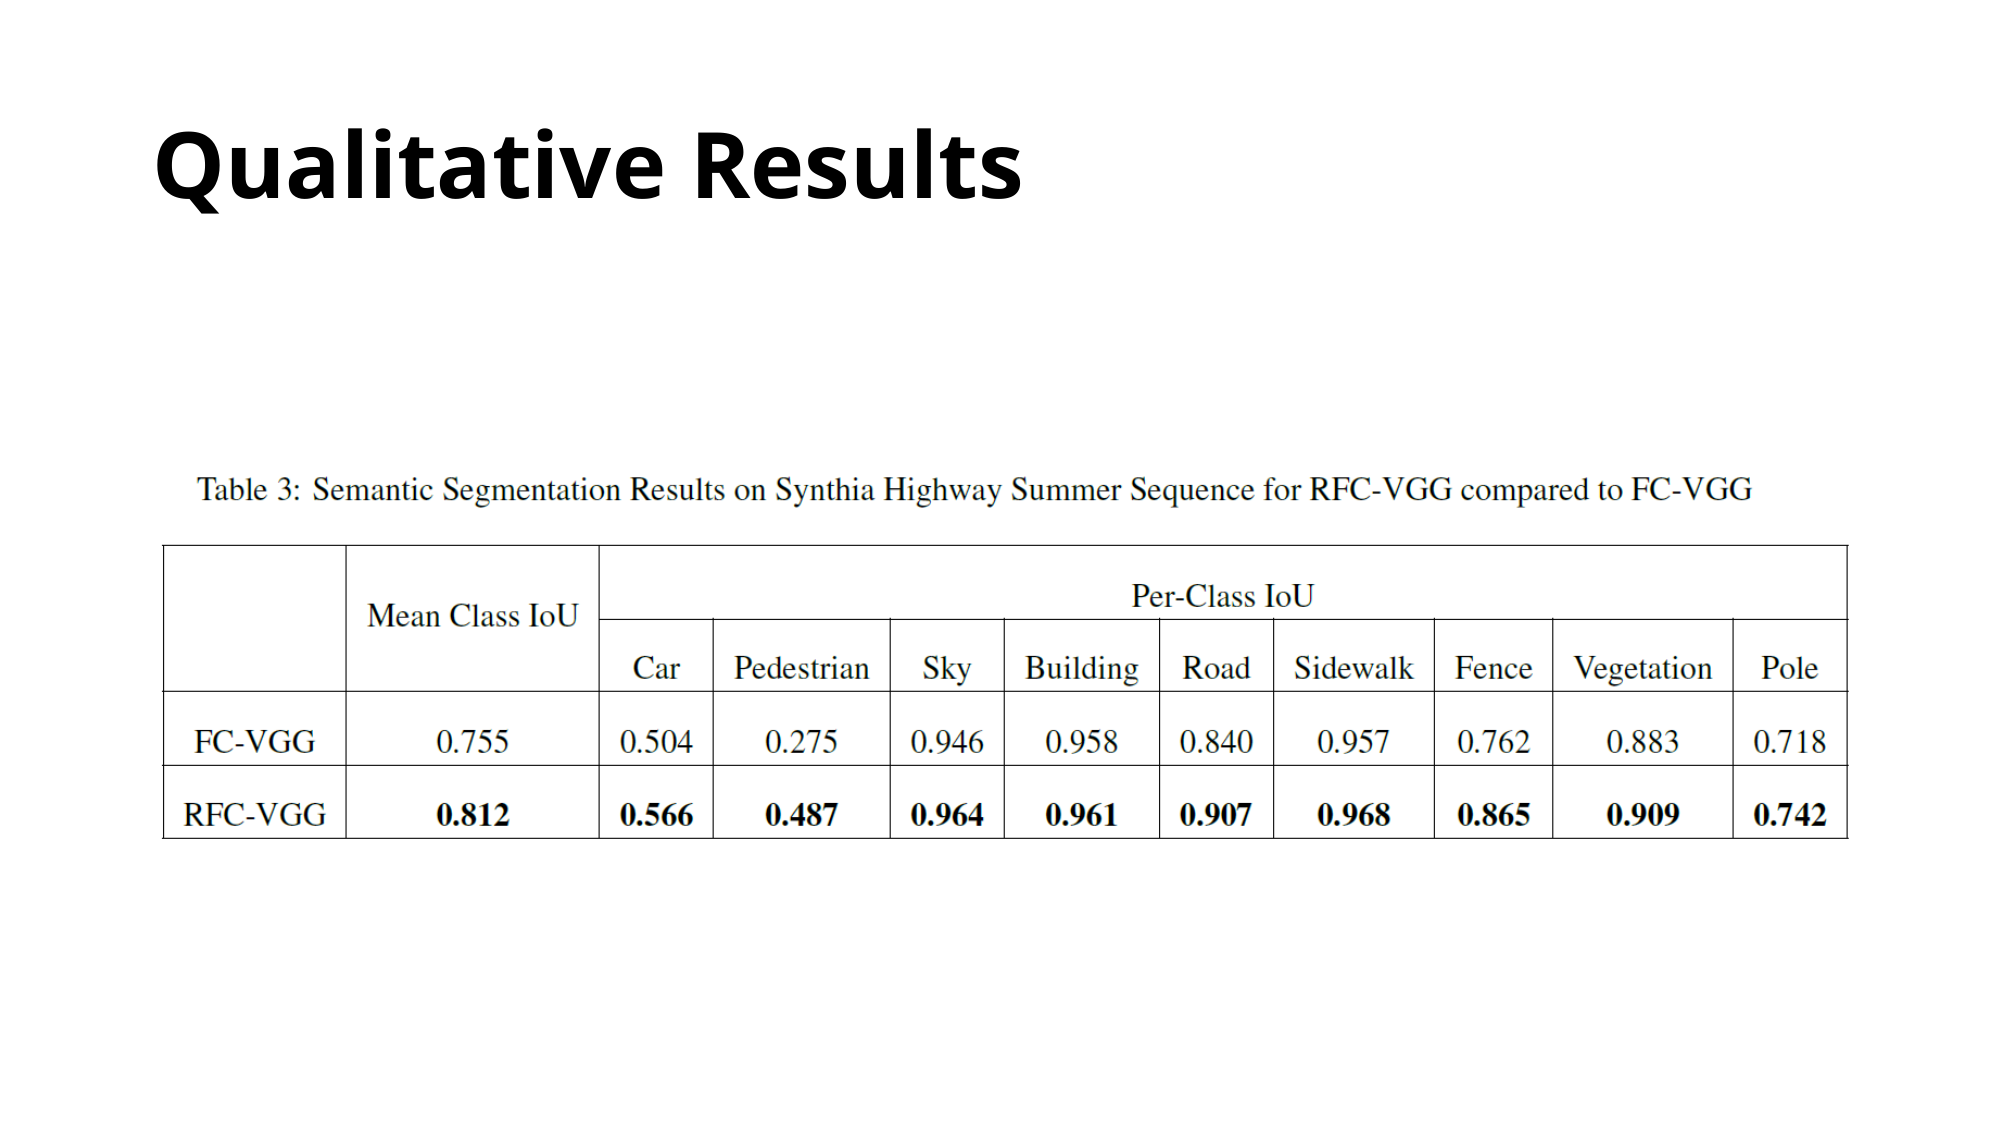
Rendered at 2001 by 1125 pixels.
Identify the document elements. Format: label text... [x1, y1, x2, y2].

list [137, 461, 1863, 851]
title Qualitative Results [137, 59, 1863, 278]
